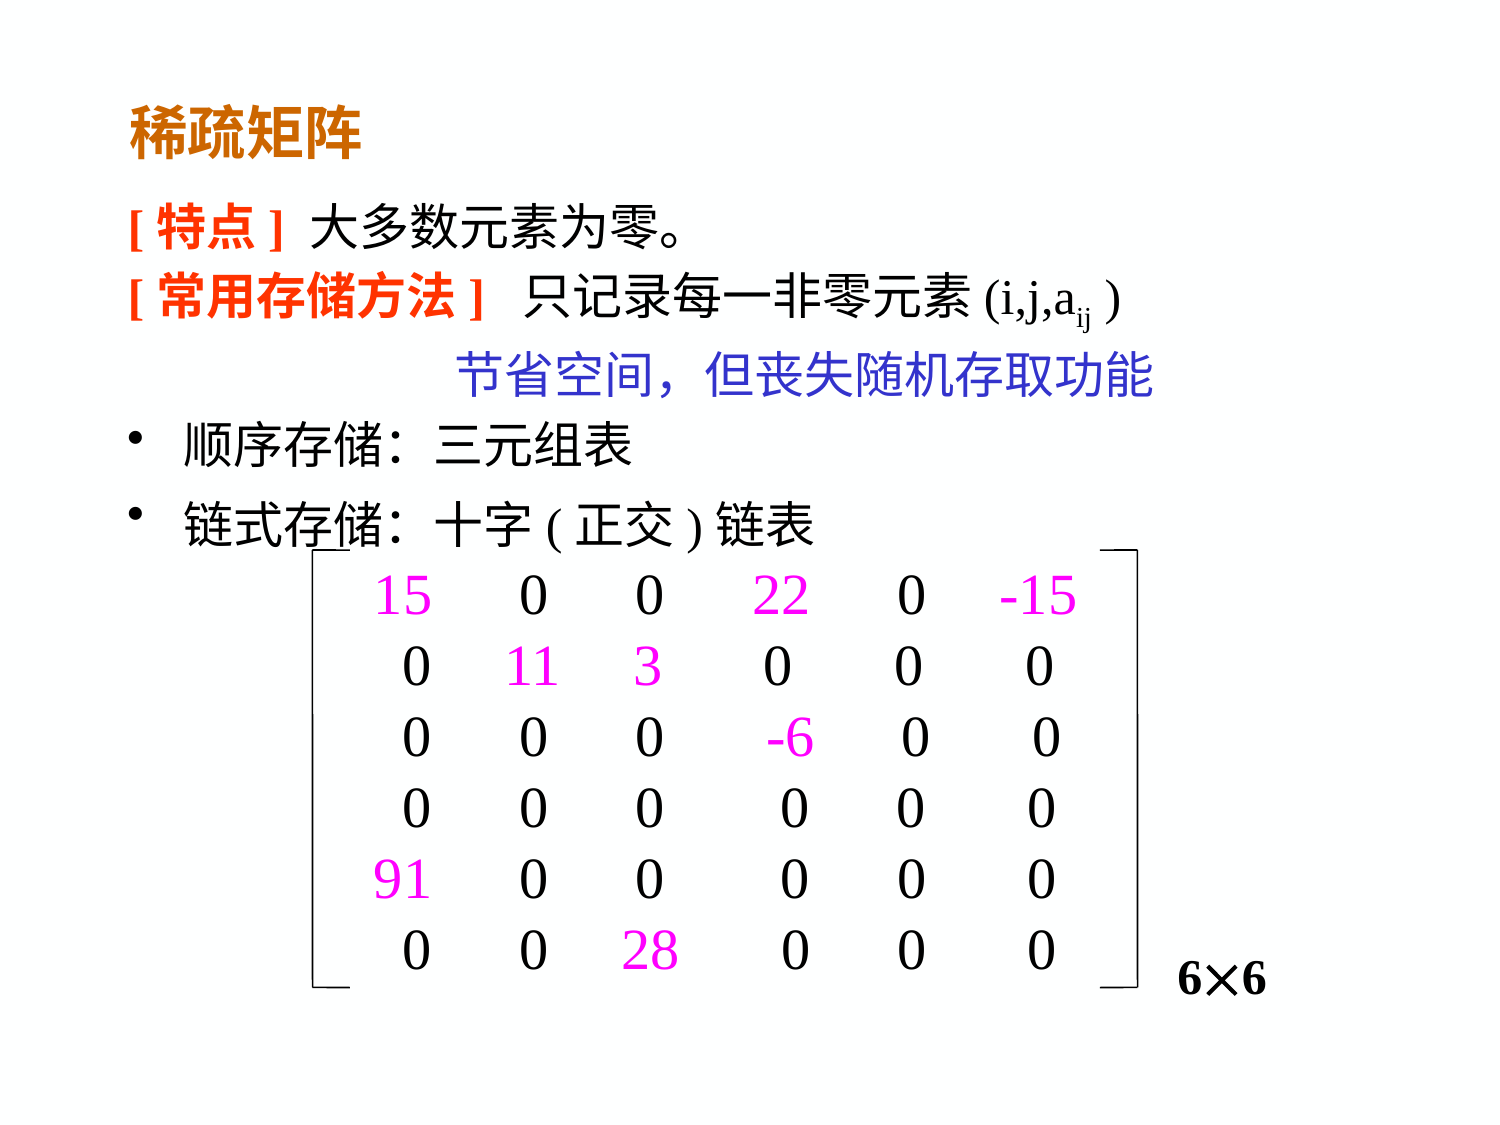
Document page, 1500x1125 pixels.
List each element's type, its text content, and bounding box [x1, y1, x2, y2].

list [特点] 大多数元素为零。 [常用存储方法] 只记录每一非零元素(i,j,aij ) 节省空间，但丧失随机存取功能 顺序存储：三元组表 链式存储：十字(正交)链表 15 0 0 22 0 -15 0 11 3 0 0 0 0 0 0 -6 0 0 0 0 0 0 0 0 91 0 0 0 0 0 0 0 28 0 0 0 [112, 187, 1388, 1000]
title 稀疏矩阵 [87, 87, 1363, 176]
text_box 66 [1162, 937, 1313, 1013]
